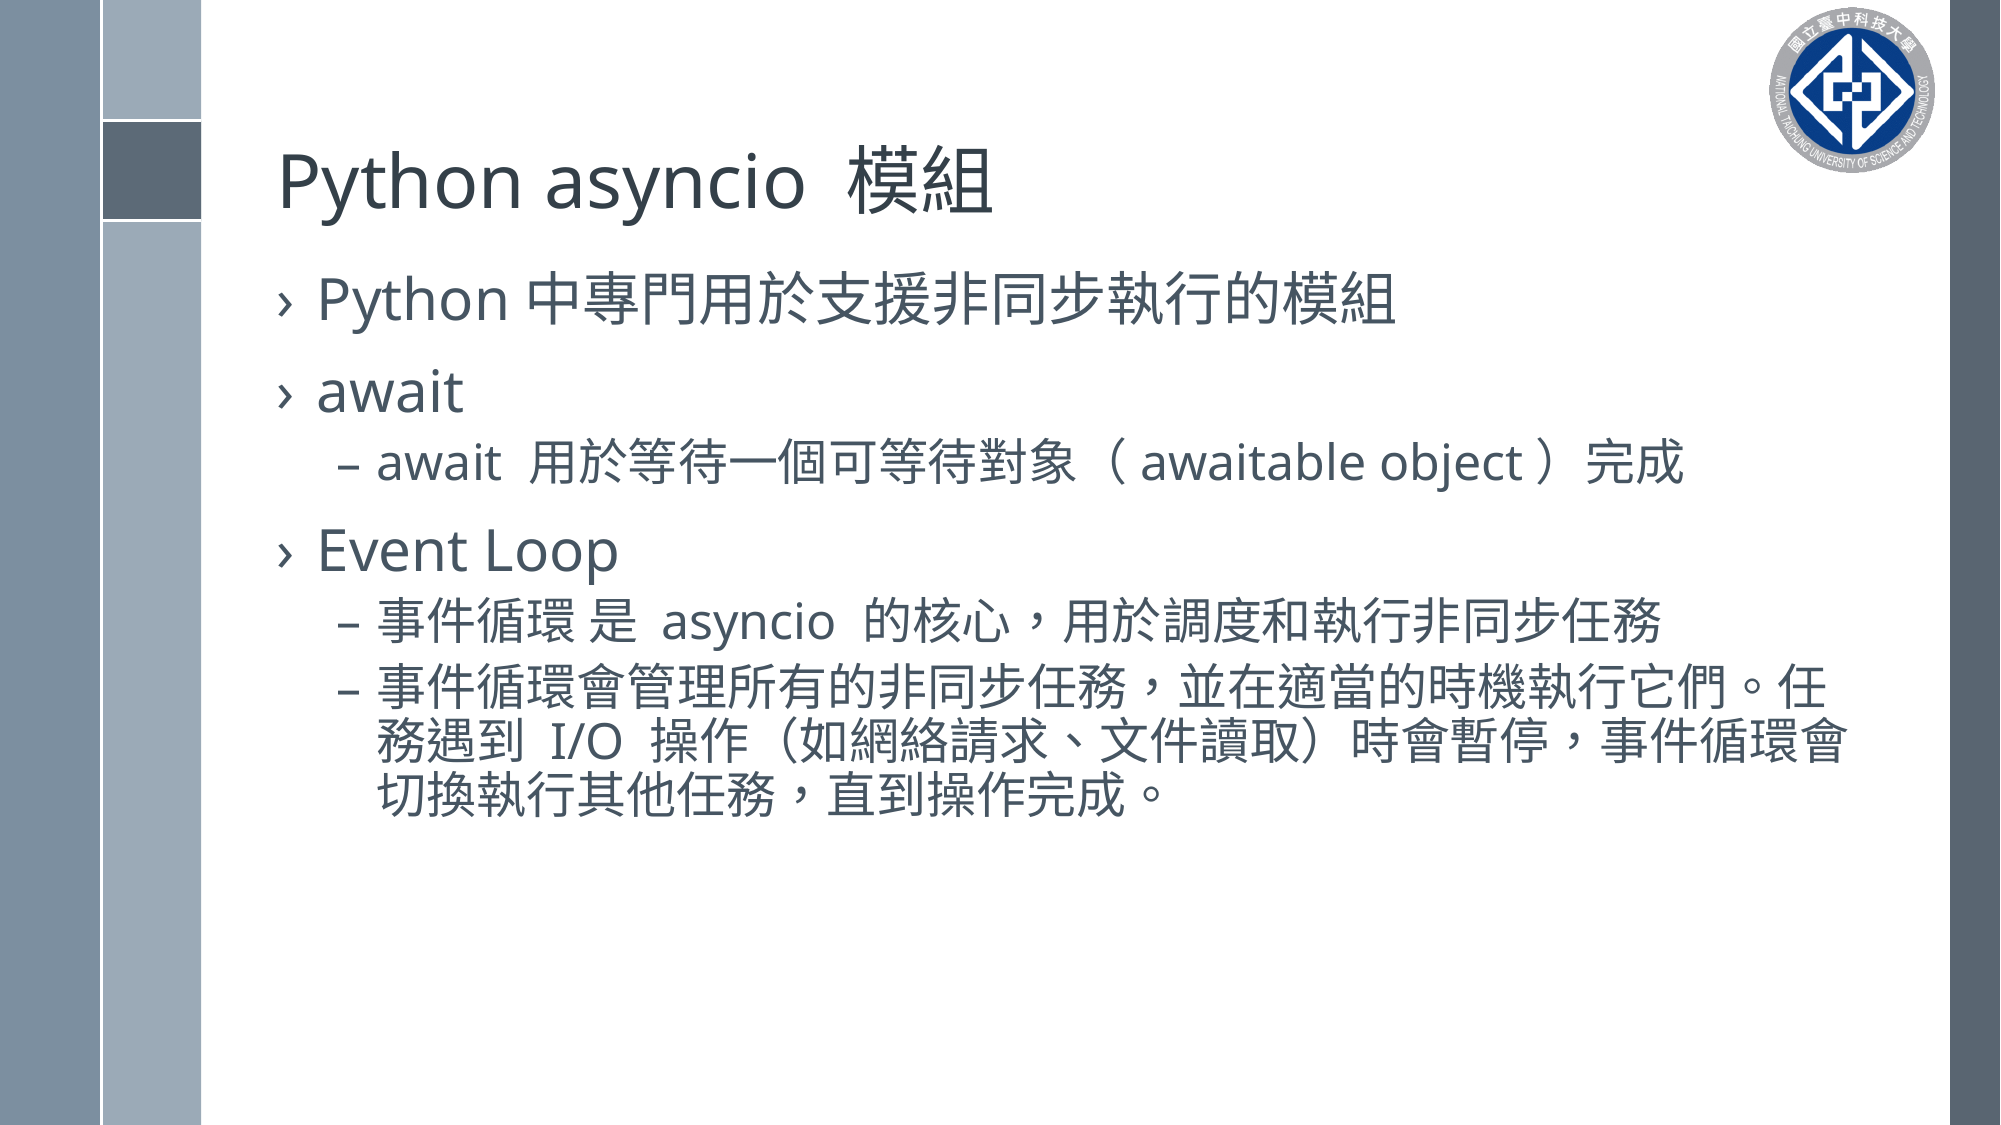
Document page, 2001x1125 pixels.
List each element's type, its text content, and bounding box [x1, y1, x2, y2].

list Python中專門用於支援非同步執行的模組 await await 用於等待一個可等待對象（awaitable object）完成 Event Loop 事件循環 是 asyncio 的核心，用於調度和執行非同步任務 事件循環會管理所有的非同步任務，並在適當的時機執行它們。任務遇到 I/O 操作（如網絡請求、文件讀取）時會暫停，事件循環會切換執行其他任務，直到操作完成。 [261, 262, 1867, 1013]
title Python asyncio 模組 [261, 29, 1867, 233]
picture [1769, 7, 1935, 173]
